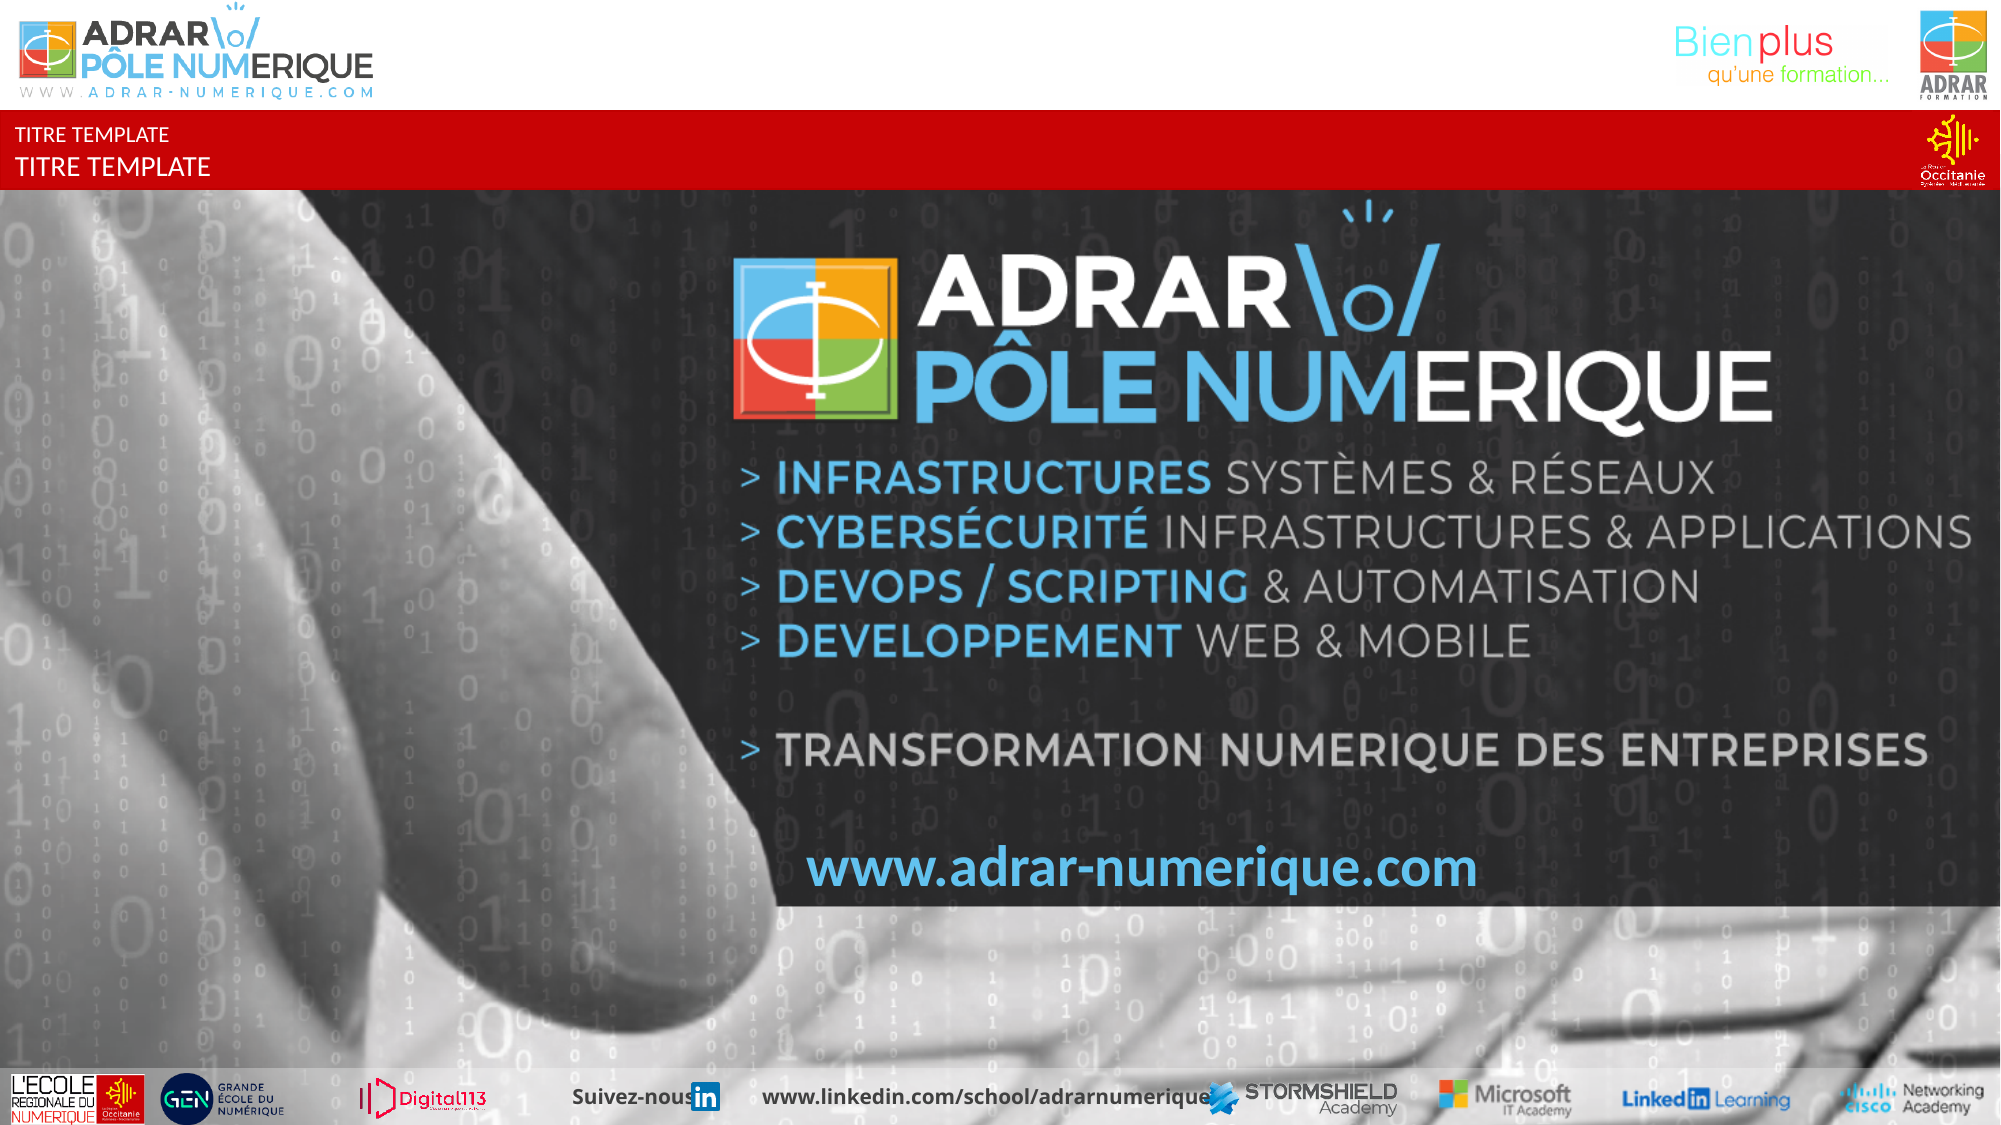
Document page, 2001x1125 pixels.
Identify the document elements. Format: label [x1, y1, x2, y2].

text_box [0, 0, 2000, 1125]
